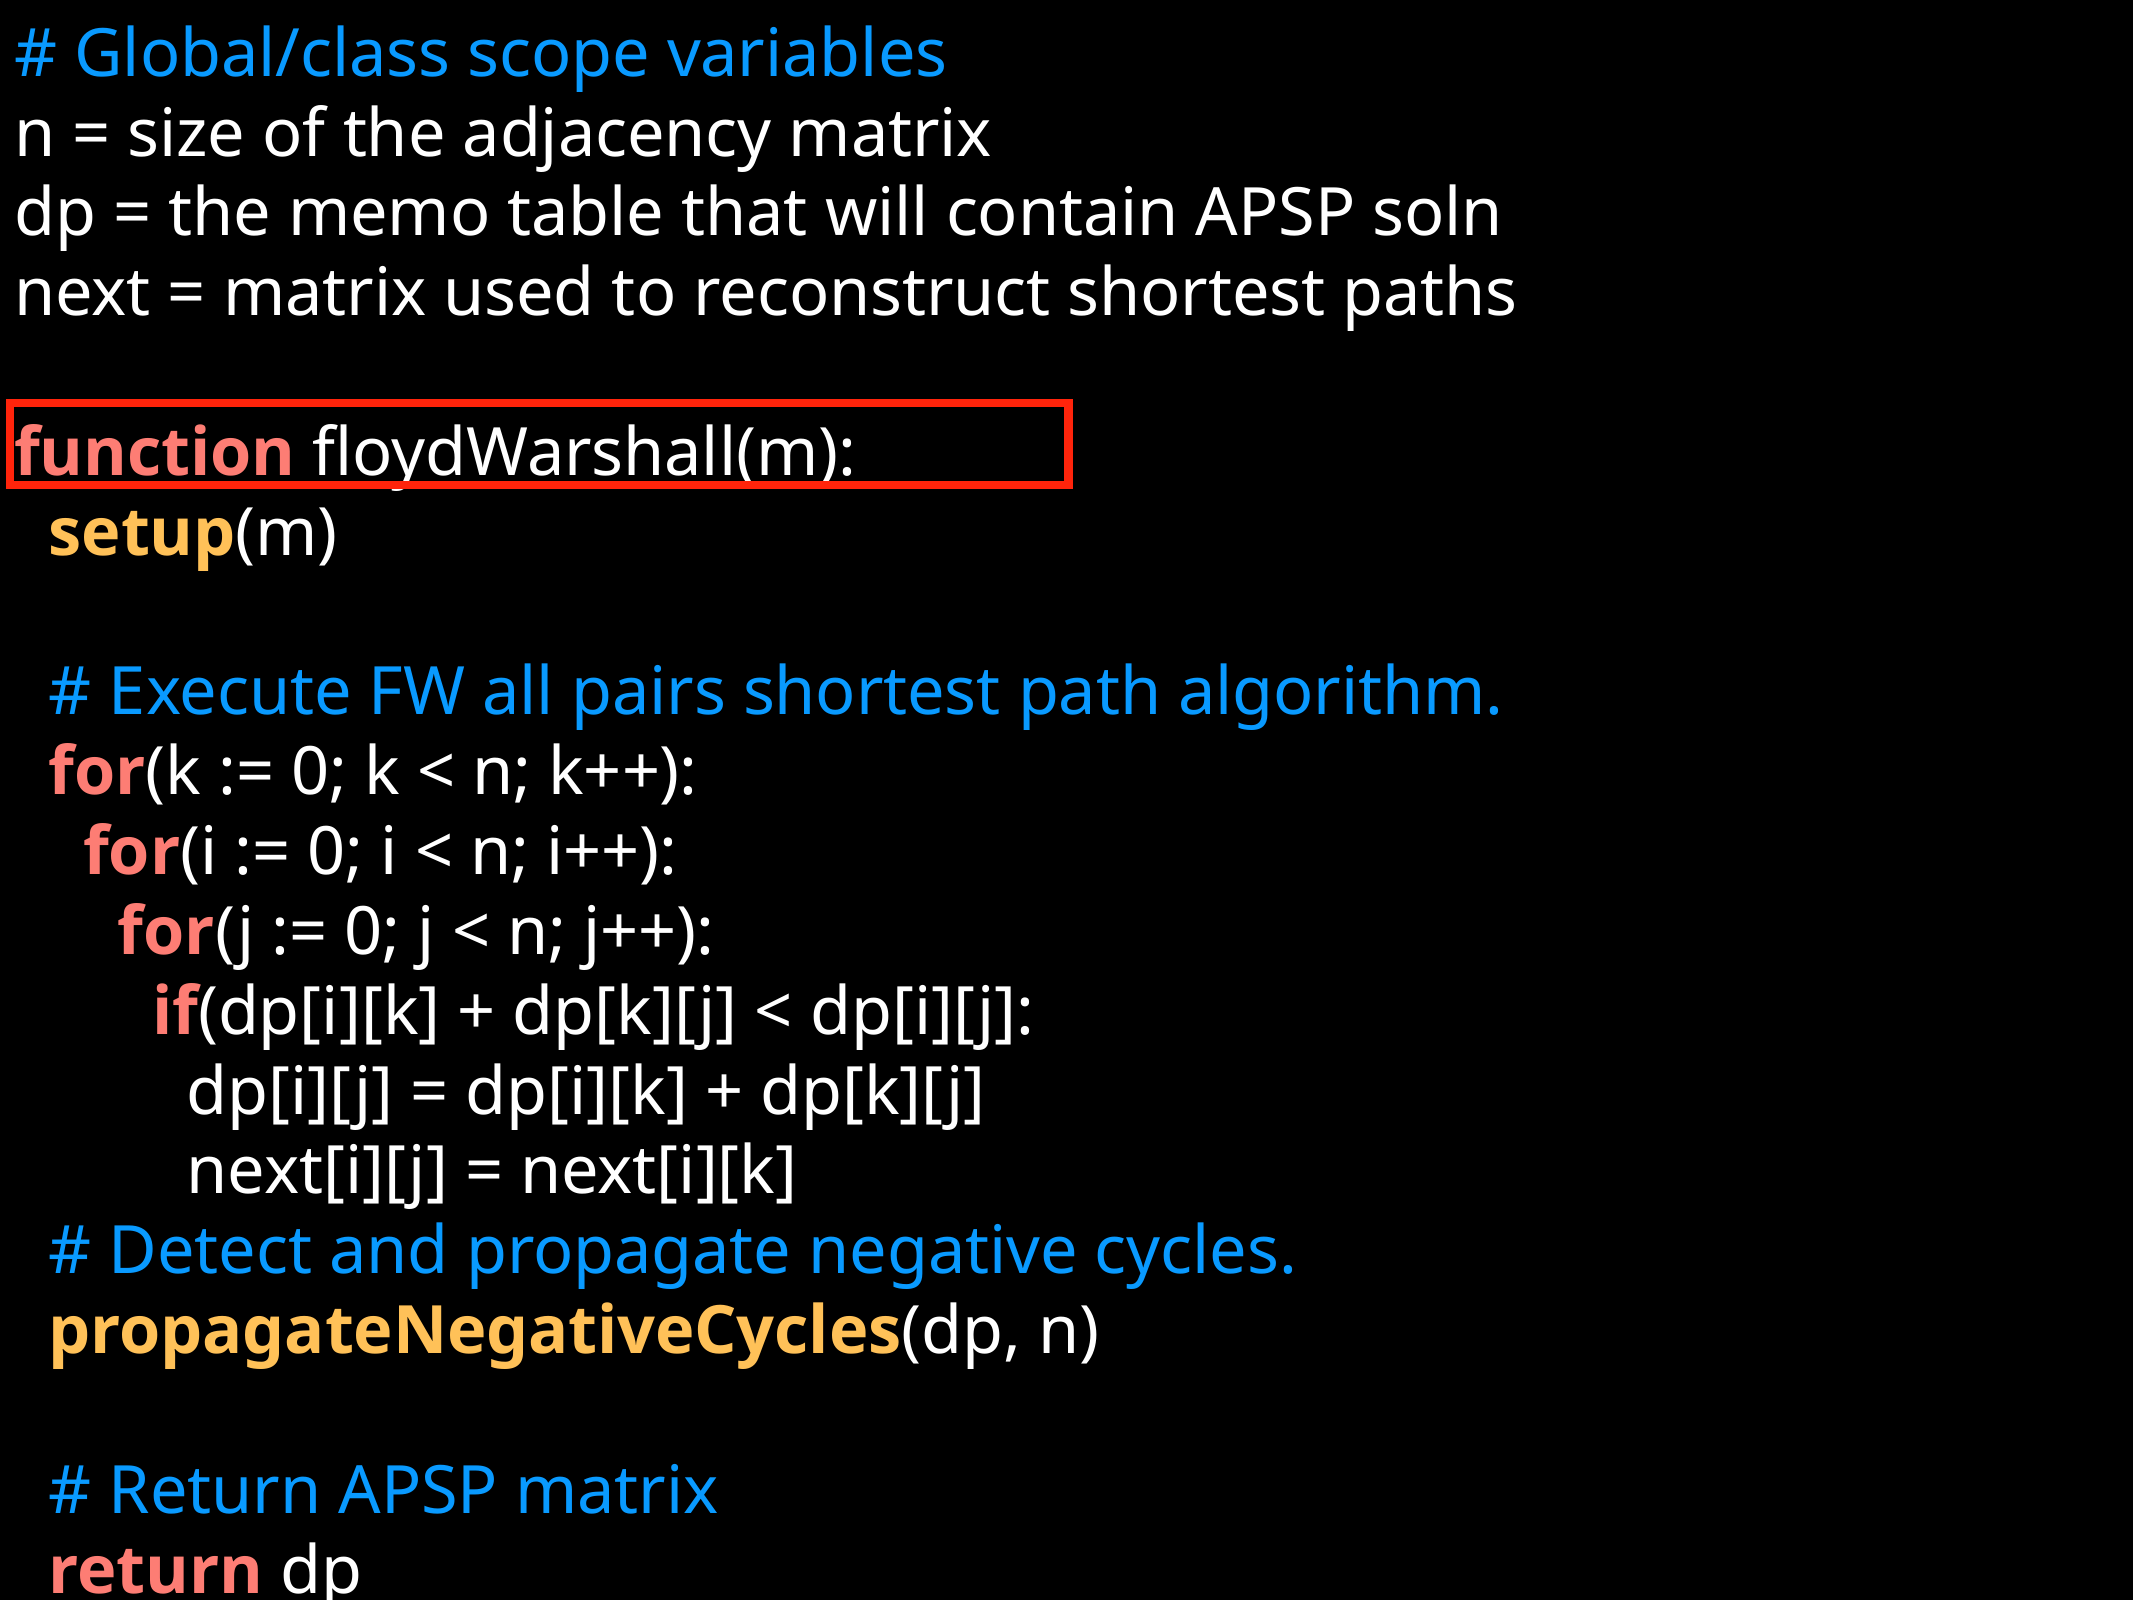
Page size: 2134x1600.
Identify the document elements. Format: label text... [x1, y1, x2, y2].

text_box # Global/class scope variables n = size of the adjacency matrix dp = the memo table that will contain APSP soln next = matrix used to reconstruct shortest paths function floydWarshall(m): setup(m) # Execute FW all pairs shortest path algorithm. for(k := 0; k < n; k++): for(i := 0; i < n; i++): for(j := 0; j < n; j++): if(dp[i][k] + dp[k][j] < dp[i][j]: dp[i][j] = dp[i][k] + dp[k][j] next[i][j] = next[i][k] # Detect and propagate negative cycles. propagateNegativeCycles(dp, n) # Return APSP matrix return dp [5, 1, 2134, 1600]
text_box [9, 402, 1069, 486]
